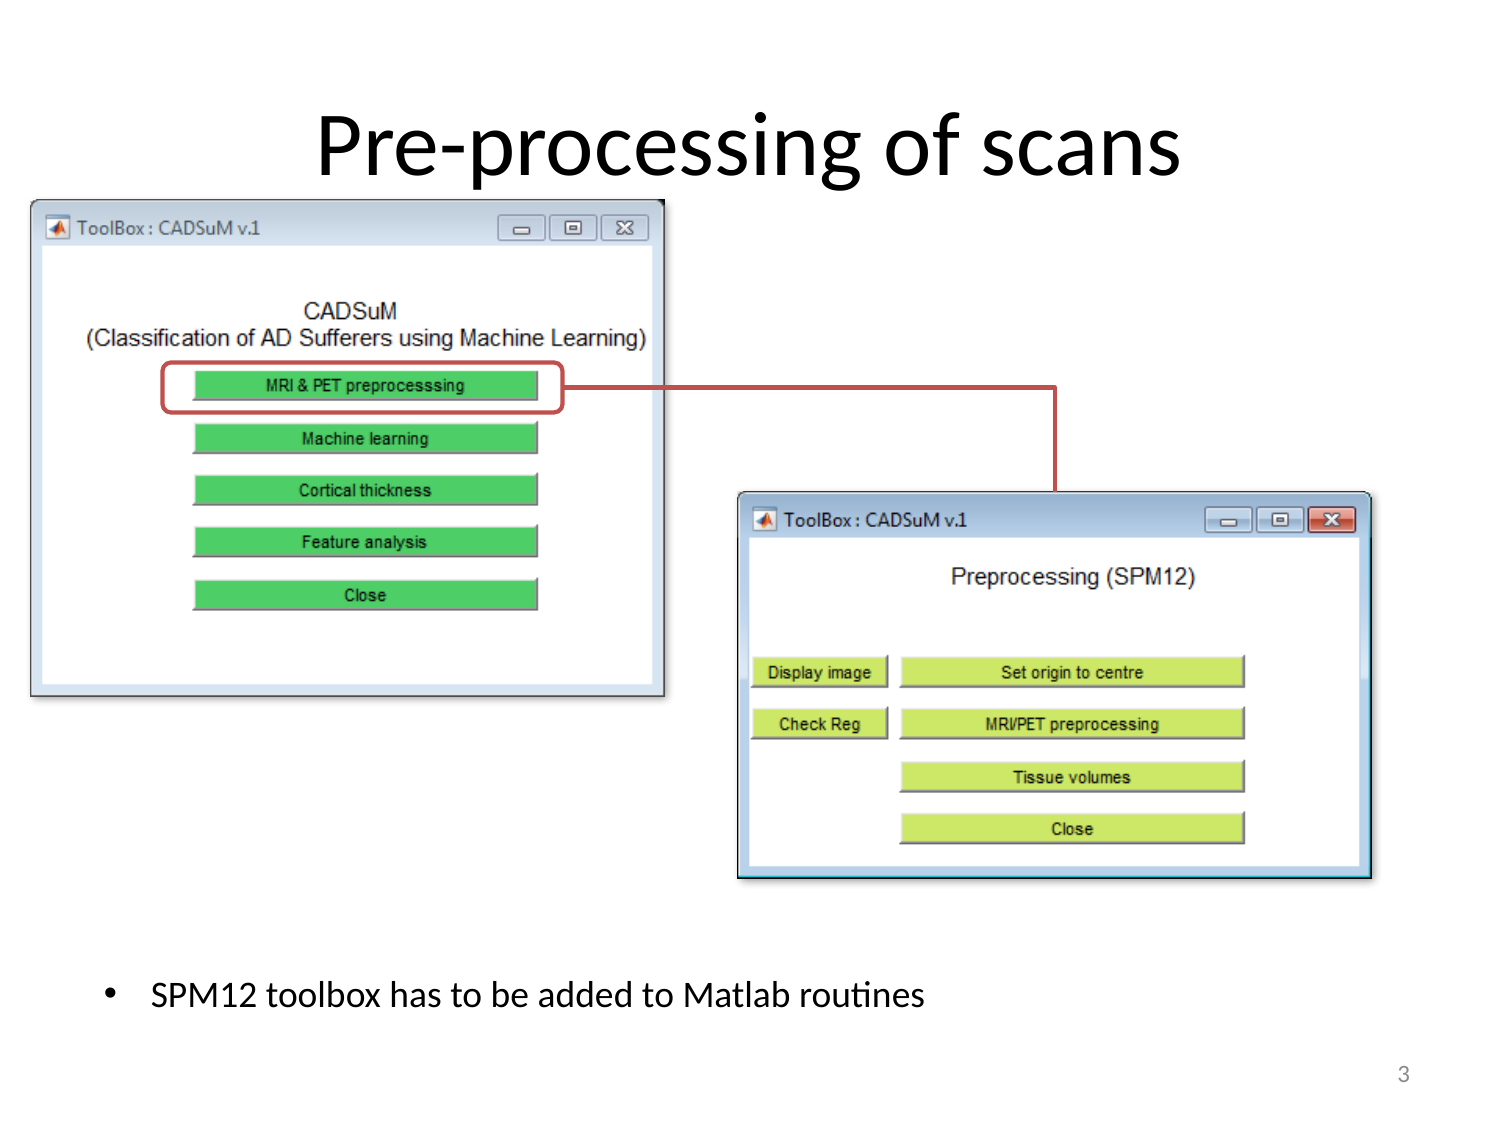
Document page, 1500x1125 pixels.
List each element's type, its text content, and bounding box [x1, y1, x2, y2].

title Pre-processing of scans [75, 45, 1425, 233]
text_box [562, 387, 1055, 492]
picture [737, 491, 1372, 880]
picture [30, 199, 666, 698]
text_box SPM12 toolbox has to be added to Matlab routines [77, 962, 953, 1023]
slide_number 3 [1074, 1042, 1425, 1103]
